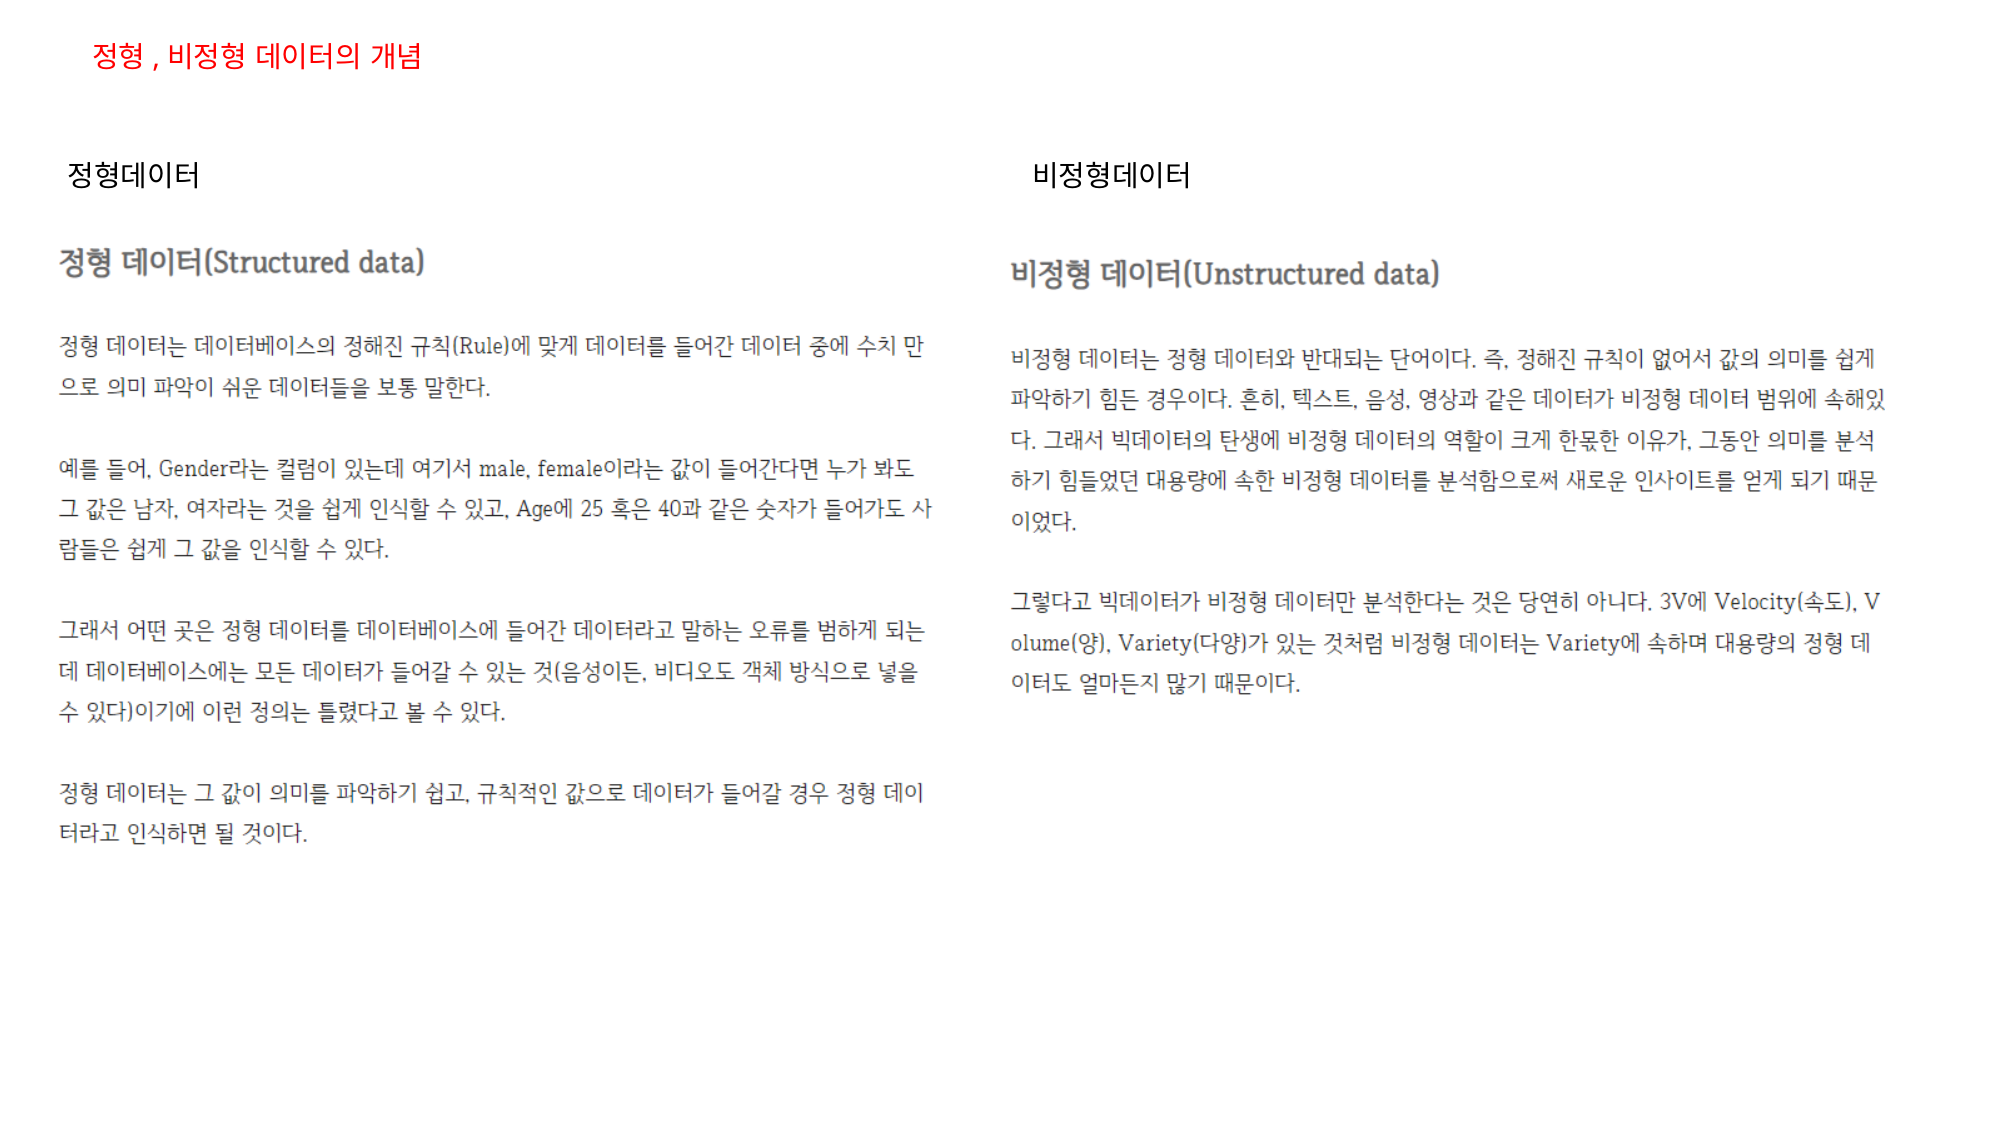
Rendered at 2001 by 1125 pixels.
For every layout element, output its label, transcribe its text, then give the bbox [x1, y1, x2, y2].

picture [32, 217, 955, 887]
text_box 정형데이터 [32, 137, 237, 217]
title 정형,비정형 데이터의 개념 [22, 18, 494, 99]
picture [975, 245, 1910, 717]
text_box 비정형데이터 [995, 137, 1229, 218]
